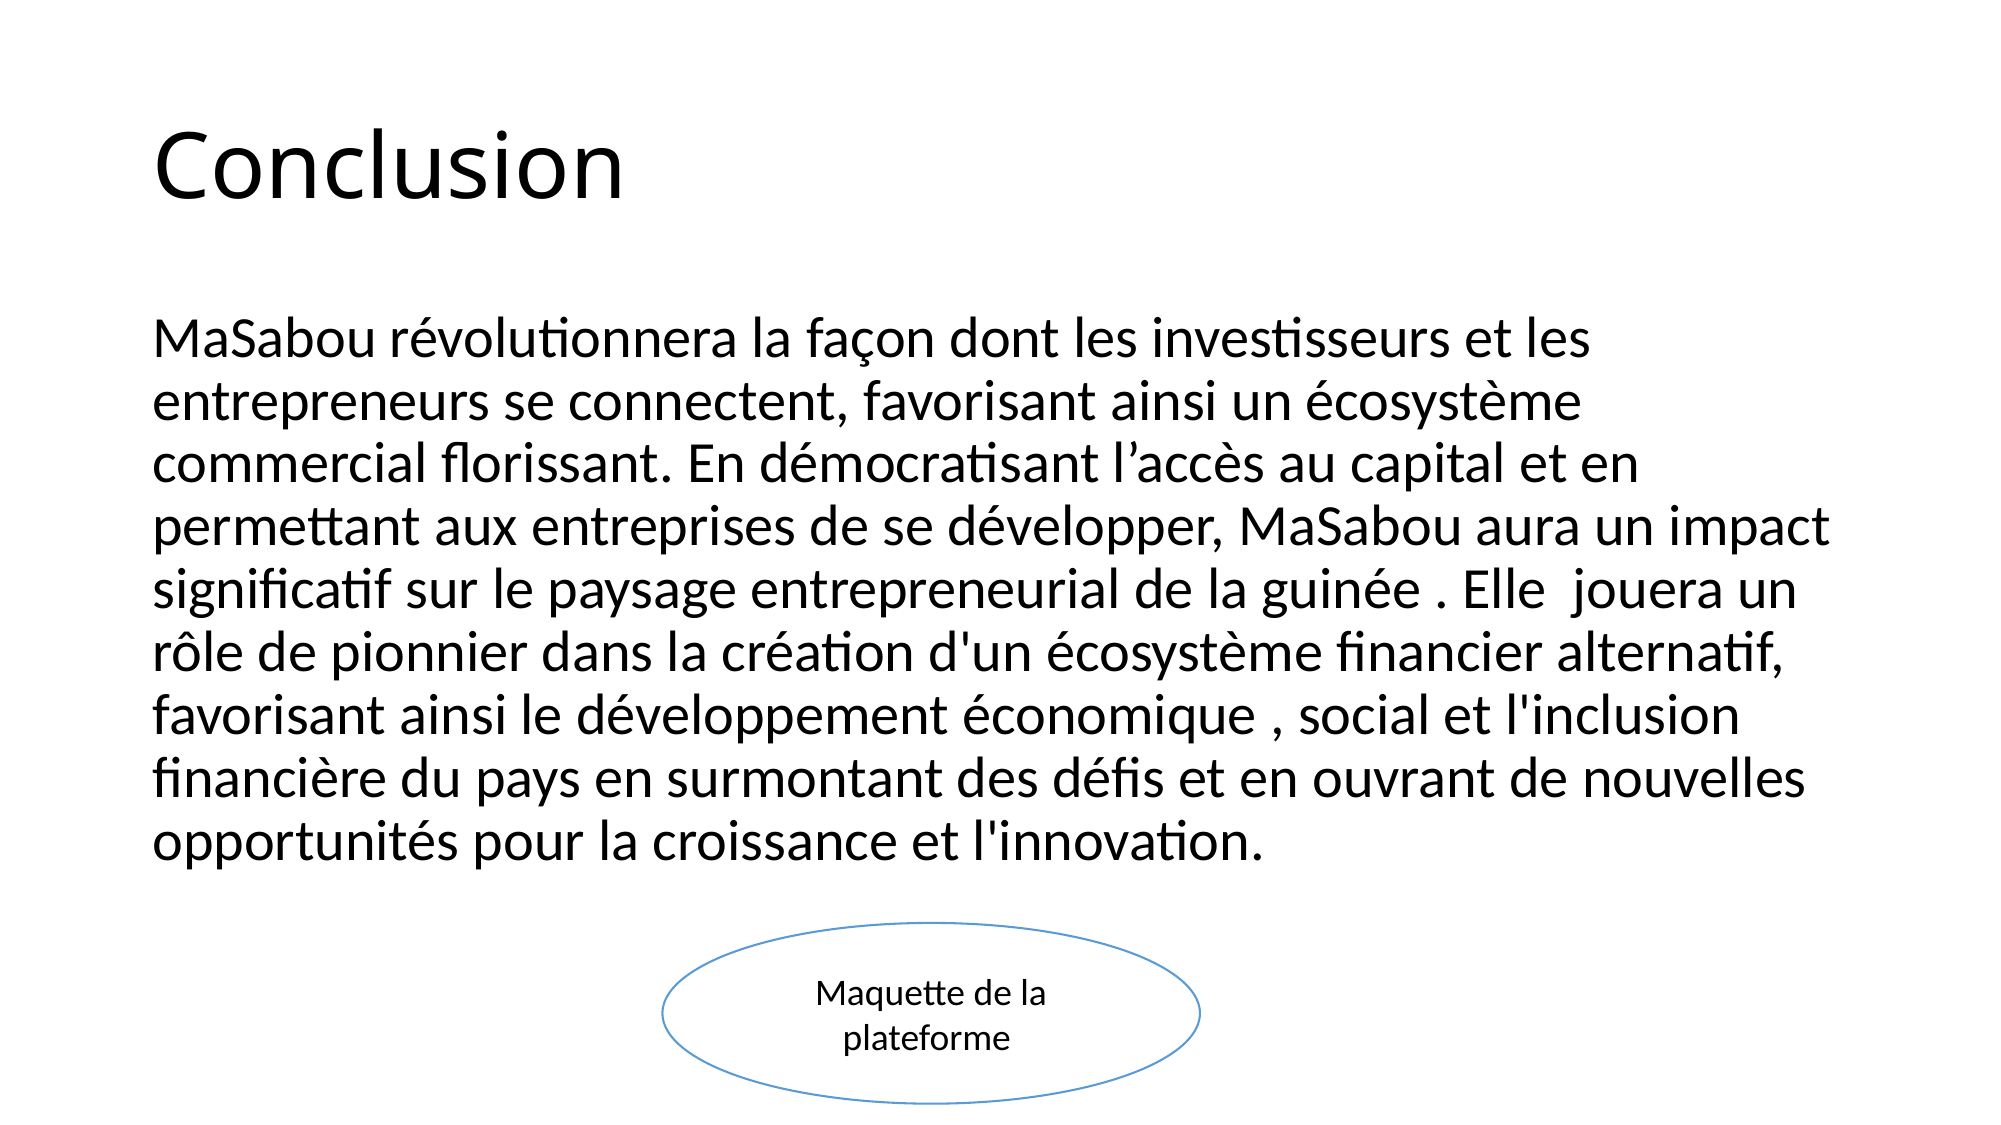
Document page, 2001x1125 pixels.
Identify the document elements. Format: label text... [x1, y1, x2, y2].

list MaSabou révolutionnera la façon dont les investisseurs et les entrepreneurs se connectent, favorisant ainsi un écosystème commercial florissant. En démocratisant l’accès au capital et en permettant aux entreprises de se développer, MaSabou aura un impact significatif sur le paysage entrepreneurial de la guinée . Elle jouera un rôle de pionnier dans la création d'un écosystème financier alternatif, favorisant ainsi le développement économique , social et l'inclusion financière du pays en surmontant des défis et en ouvrant de nouvelles opportunités pour la croissance et l'innovation. [137, 299, 1863, 1014]
text_box Maquette de la plateforme [661, 921, 1201, 1105]
title Conclusion [137, 59, 1863, 278]
